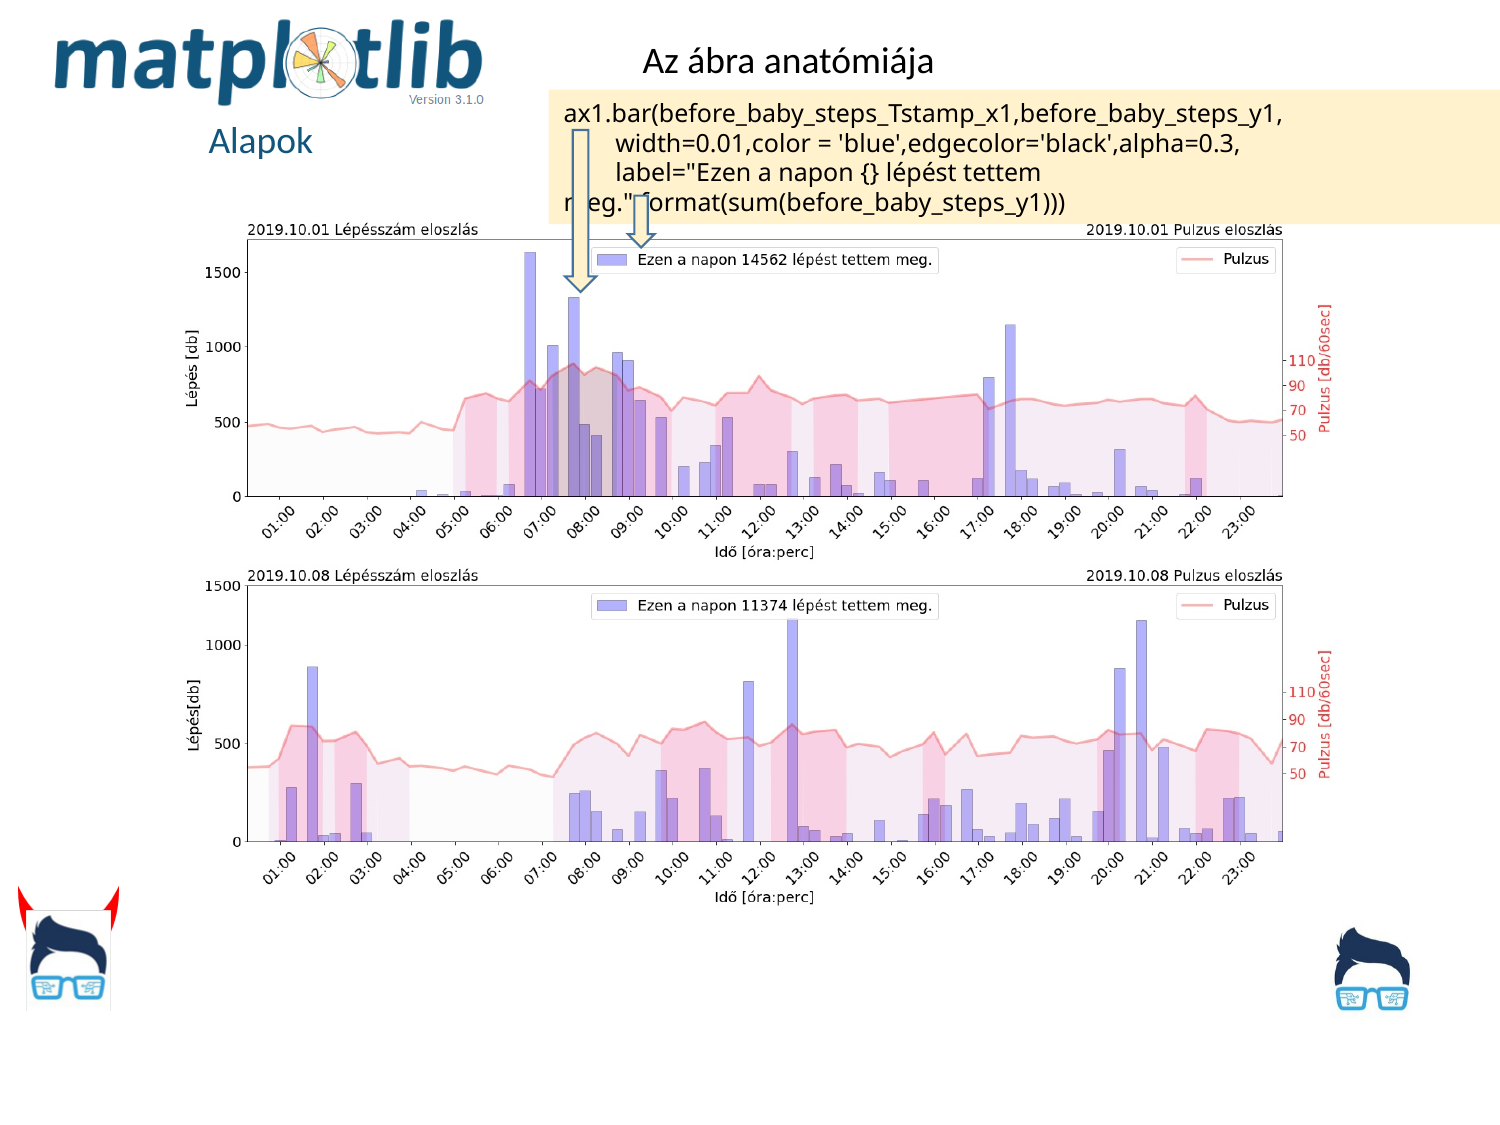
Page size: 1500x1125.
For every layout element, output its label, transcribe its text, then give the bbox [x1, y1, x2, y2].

text_box Alapok [193, 109, 348, 214]
picture [176, 214, 1342, 914]
text_box [633, 194, 649, 214]
picture [1330, 922, 1414, 1022]
text_box ax1.bar(before_baby_steps_Tstamp_x1,before_baby_steps_y1, width=0.01,color = 'blue',edgecolor='black',alpha=0.3, label="Ezen a napon {} lépést tettem meg.".format(sum(before_baby_steps_y1))) [548, 89, 1500, 225]
text_box [571, 128, 590, 214]
text_box Az ábra anatómiája [627, 29, 1450, 89]
picture [0, 4, 542, 109]
picture [18, 885, 119, 1011]
